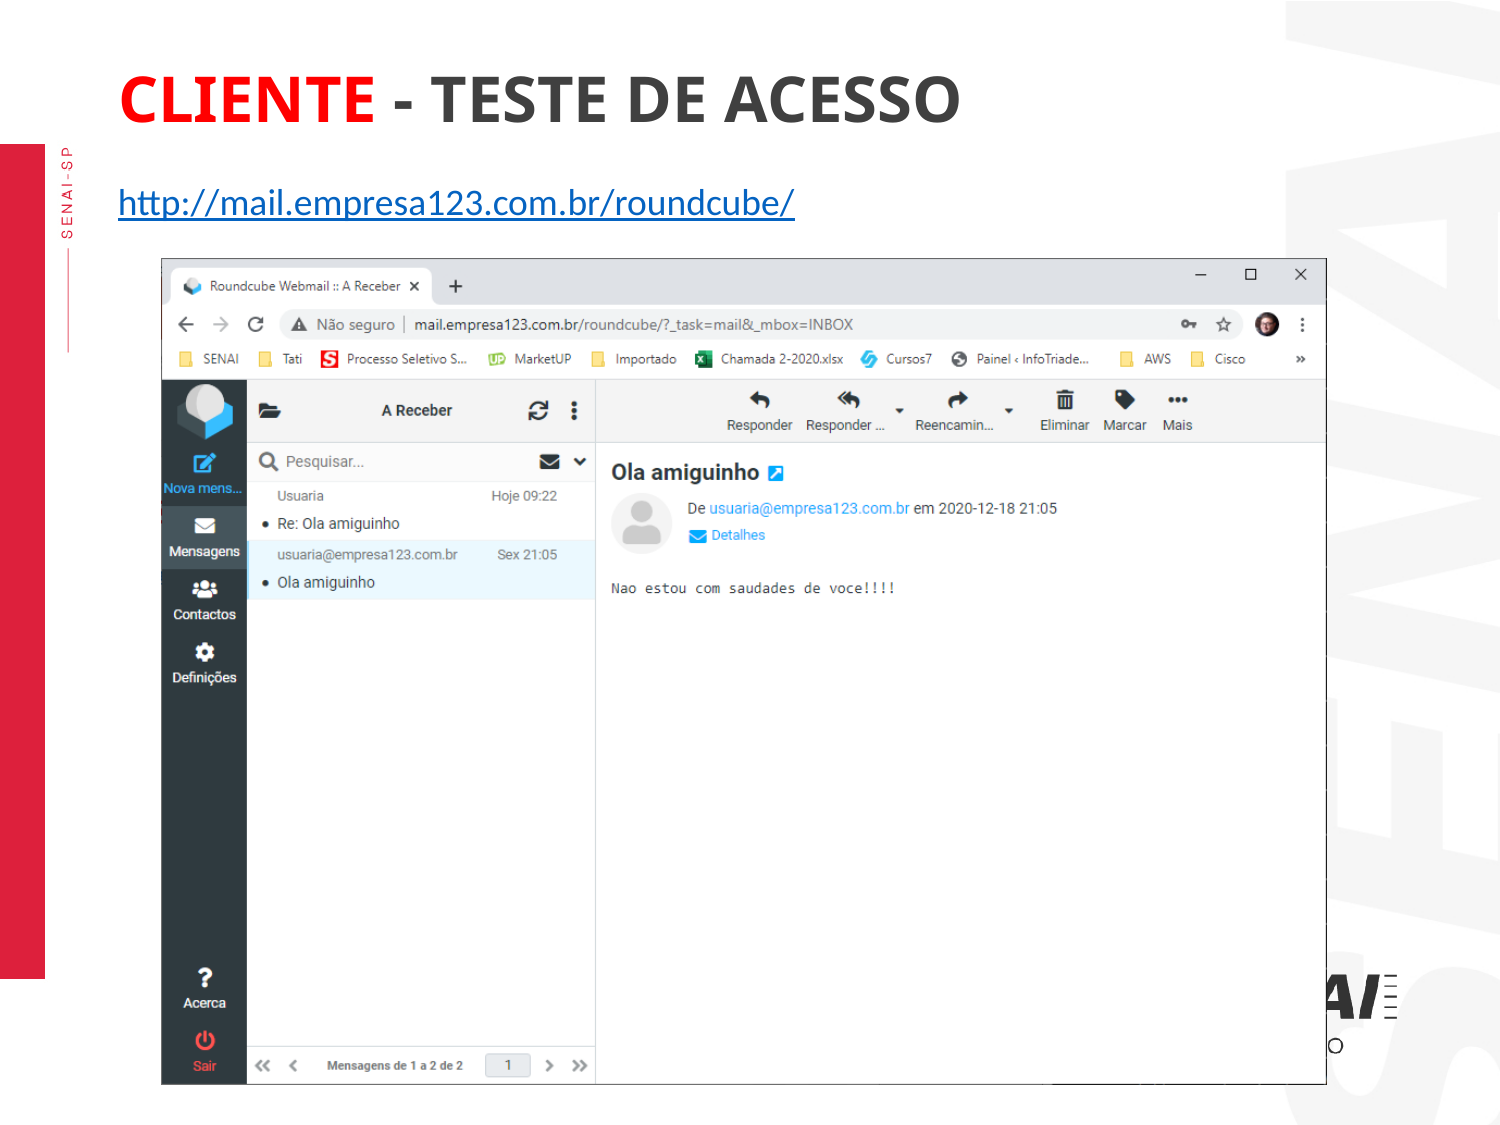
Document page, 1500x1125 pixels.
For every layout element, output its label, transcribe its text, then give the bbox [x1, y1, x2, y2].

list CLIENTE - TESTE DE ACESSO [103, 59, 1419, 144]
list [161, 258, 1327, 1085]
text_box http://mail.empresa123.com.br/roundcube/ [103, 170, 853, 231]
picture [0, 0, 1500, 1125]
